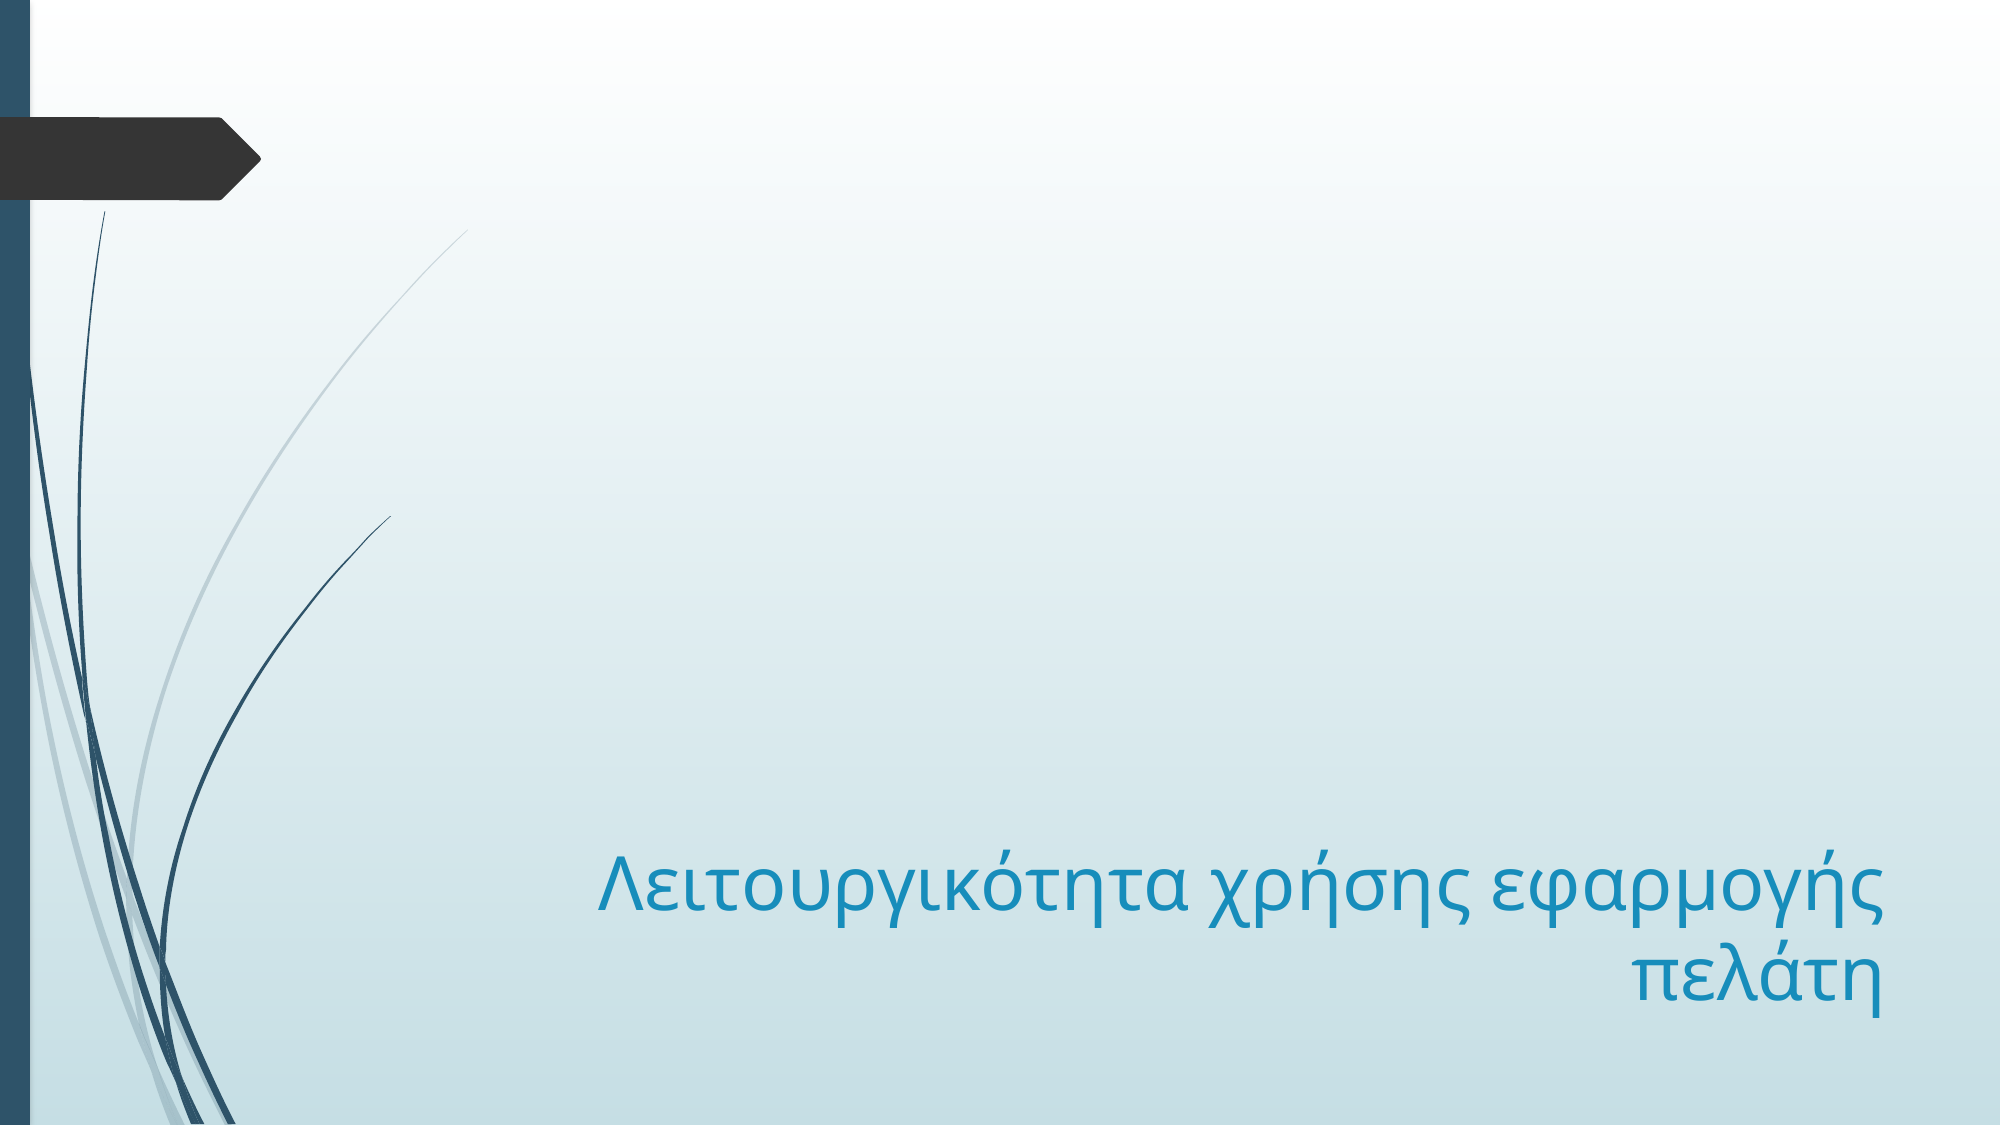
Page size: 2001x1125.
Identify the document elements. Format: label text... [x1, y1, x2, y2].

title Λειτουργικότητα χρήσης εφαρμογής πελάτη [438, 828, 1901, 1039]
